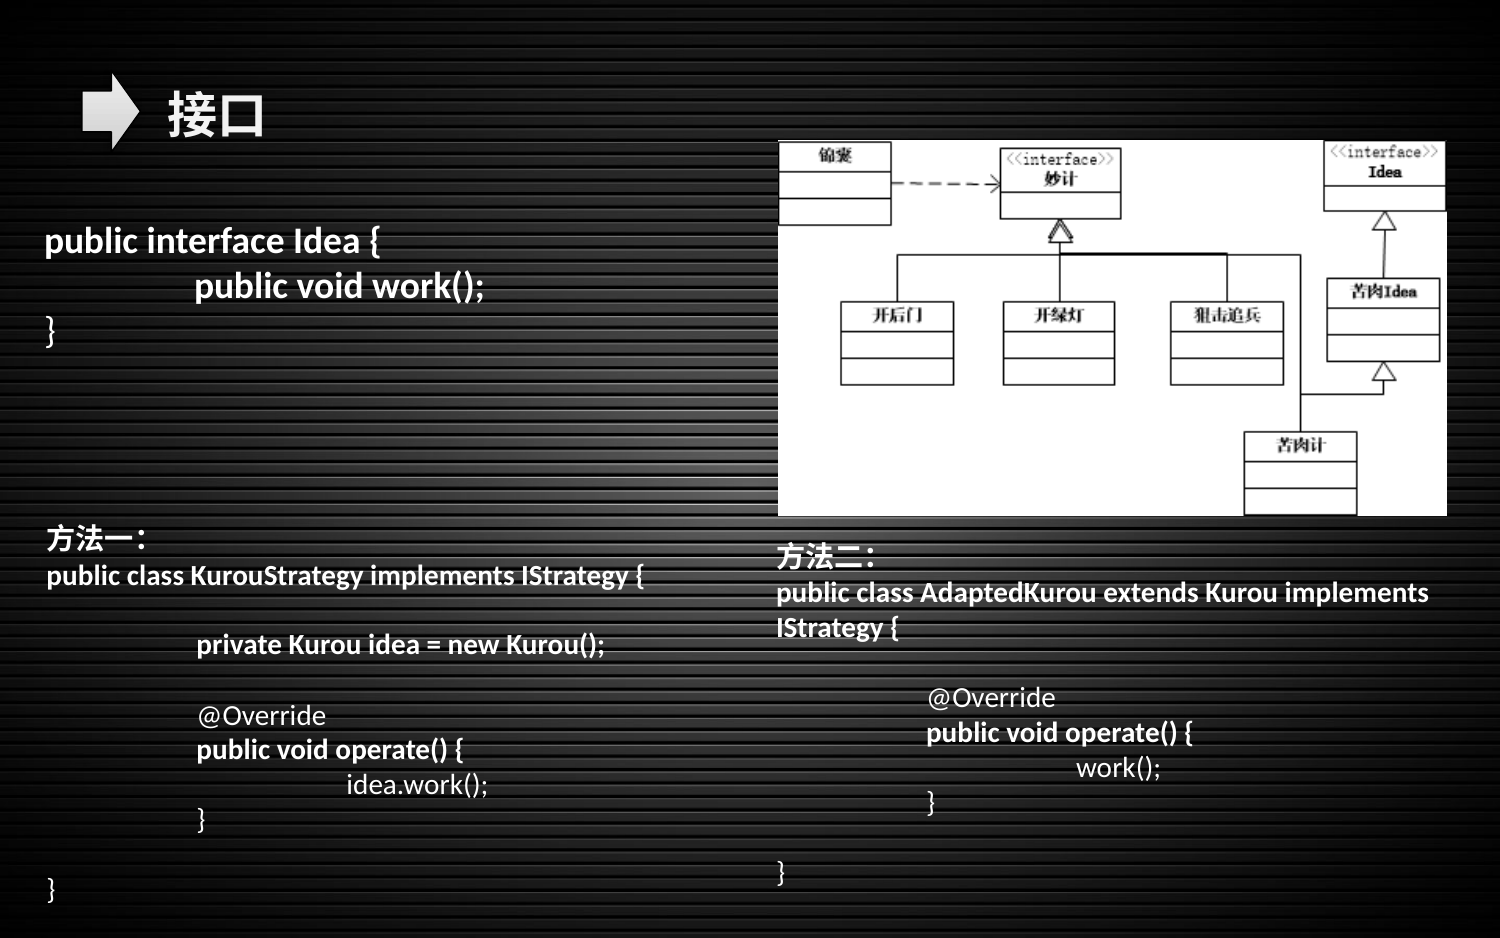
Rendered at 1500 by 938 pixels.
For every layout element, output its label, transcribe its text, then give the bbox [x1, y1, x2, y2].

text_box public interface Idea { public void work(); } [29, 208, 501, 404]
text_box 接口 [153, 76, 283, 152]
text_box [81, 69, 142, 154]
text_box 方法二： public class AdaptedKurou extends Kurou implements IStrategy { @Override public void operate() { work(); } } [761, 531, 1447, 896]
picture [0, 0, 1500, 938]
text_box 方法一： public class KurouStrategy implements IStrategy { private Kurou idea = new Kurou(); @Override public void operate() { idea.work(); } } [31, 513, 661, 913]
